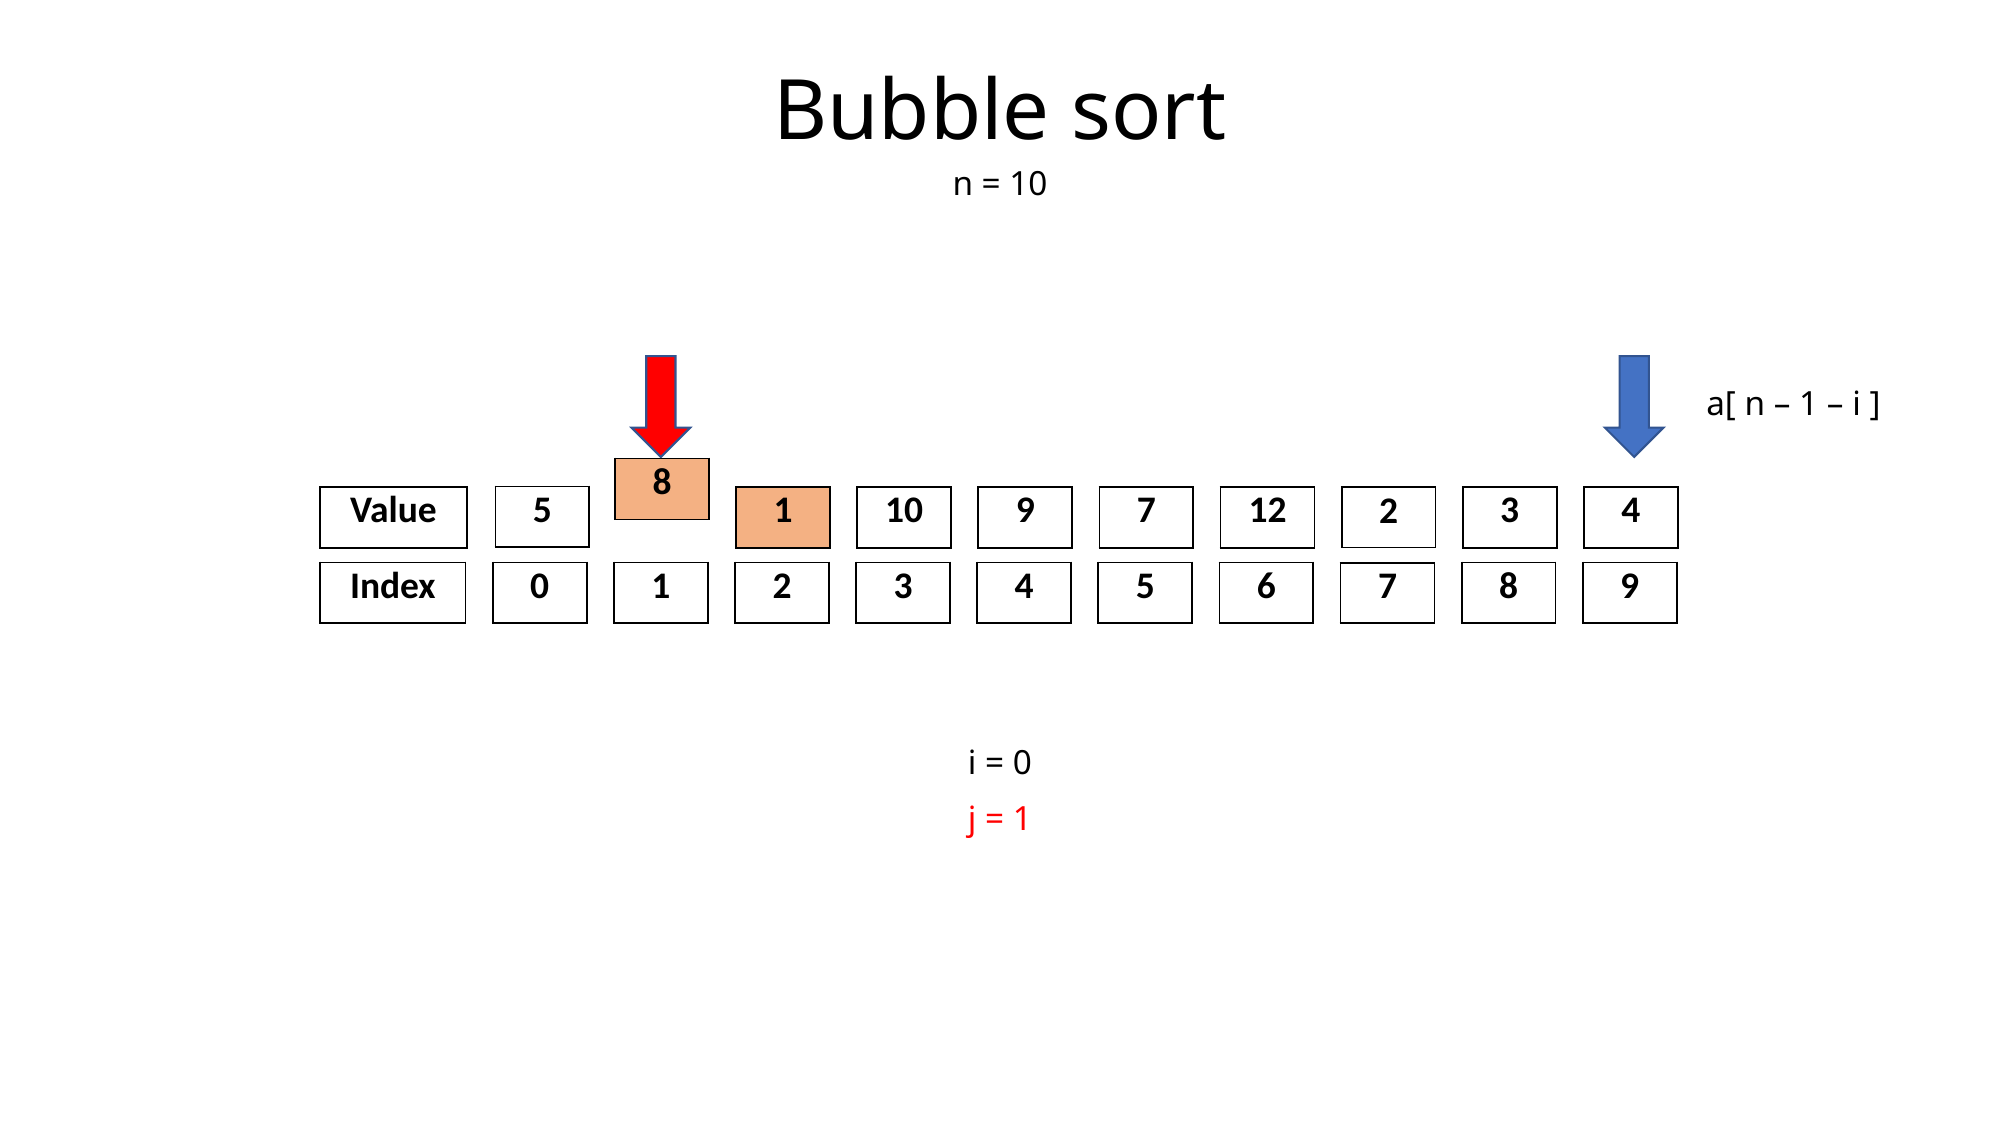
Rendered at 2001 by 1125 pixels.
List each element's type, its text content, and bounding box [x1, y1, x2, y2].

table_header 7 [1341, 564, 1434, 622]
text_box Bubble sort [758, 48, 1242, 164]
table_header 5 [1099, 563, 1191, 622]
table_header 4 [1585, 488, 1677, 547]
table_header Value [321, 488, 466, 547]
table_header 3 [1464, 488, 1556, 547]
table_header 0 [494, 563, 586, 622]
table_header 6 [1220, 563, 1312, 622]
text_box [1604, 356, 1912, 457]
text_box j = 1 [953, 789, 1047, 845]
table_header 8 [1463, 563, 1555, 622]
table_header 8 [616, 459, 708, 519]
table_header 1 [737, 488, 829, 547]
table_header 3 [857, 563, 949, 622]
table_header 2 [736, 563, 828, 622]
table_header 2 [1343, 488, 1435, 547]
text_box n = 10 [937, 154, 1063, 210]
text_box [629, 355, 693, 459]
text_box i = 0 [953, 734, 1047, 789]
table_header 5 [496, 487, 588, 546]
table_header 1 [615, 563, 707, 622]
table_header Index [321, 563, 465, 622]
table_header 4 [978, 563, 1070, 622]
table_header 9 [1584, 563, 1676, 622]
table_header 12 [1221, 488, 1314, 547]
table_header 10 [858, 488, 950, 547]
table_header 7 [1100, 488, 1192, 547]
table_header 9 [979, 488, 1071, 547]
